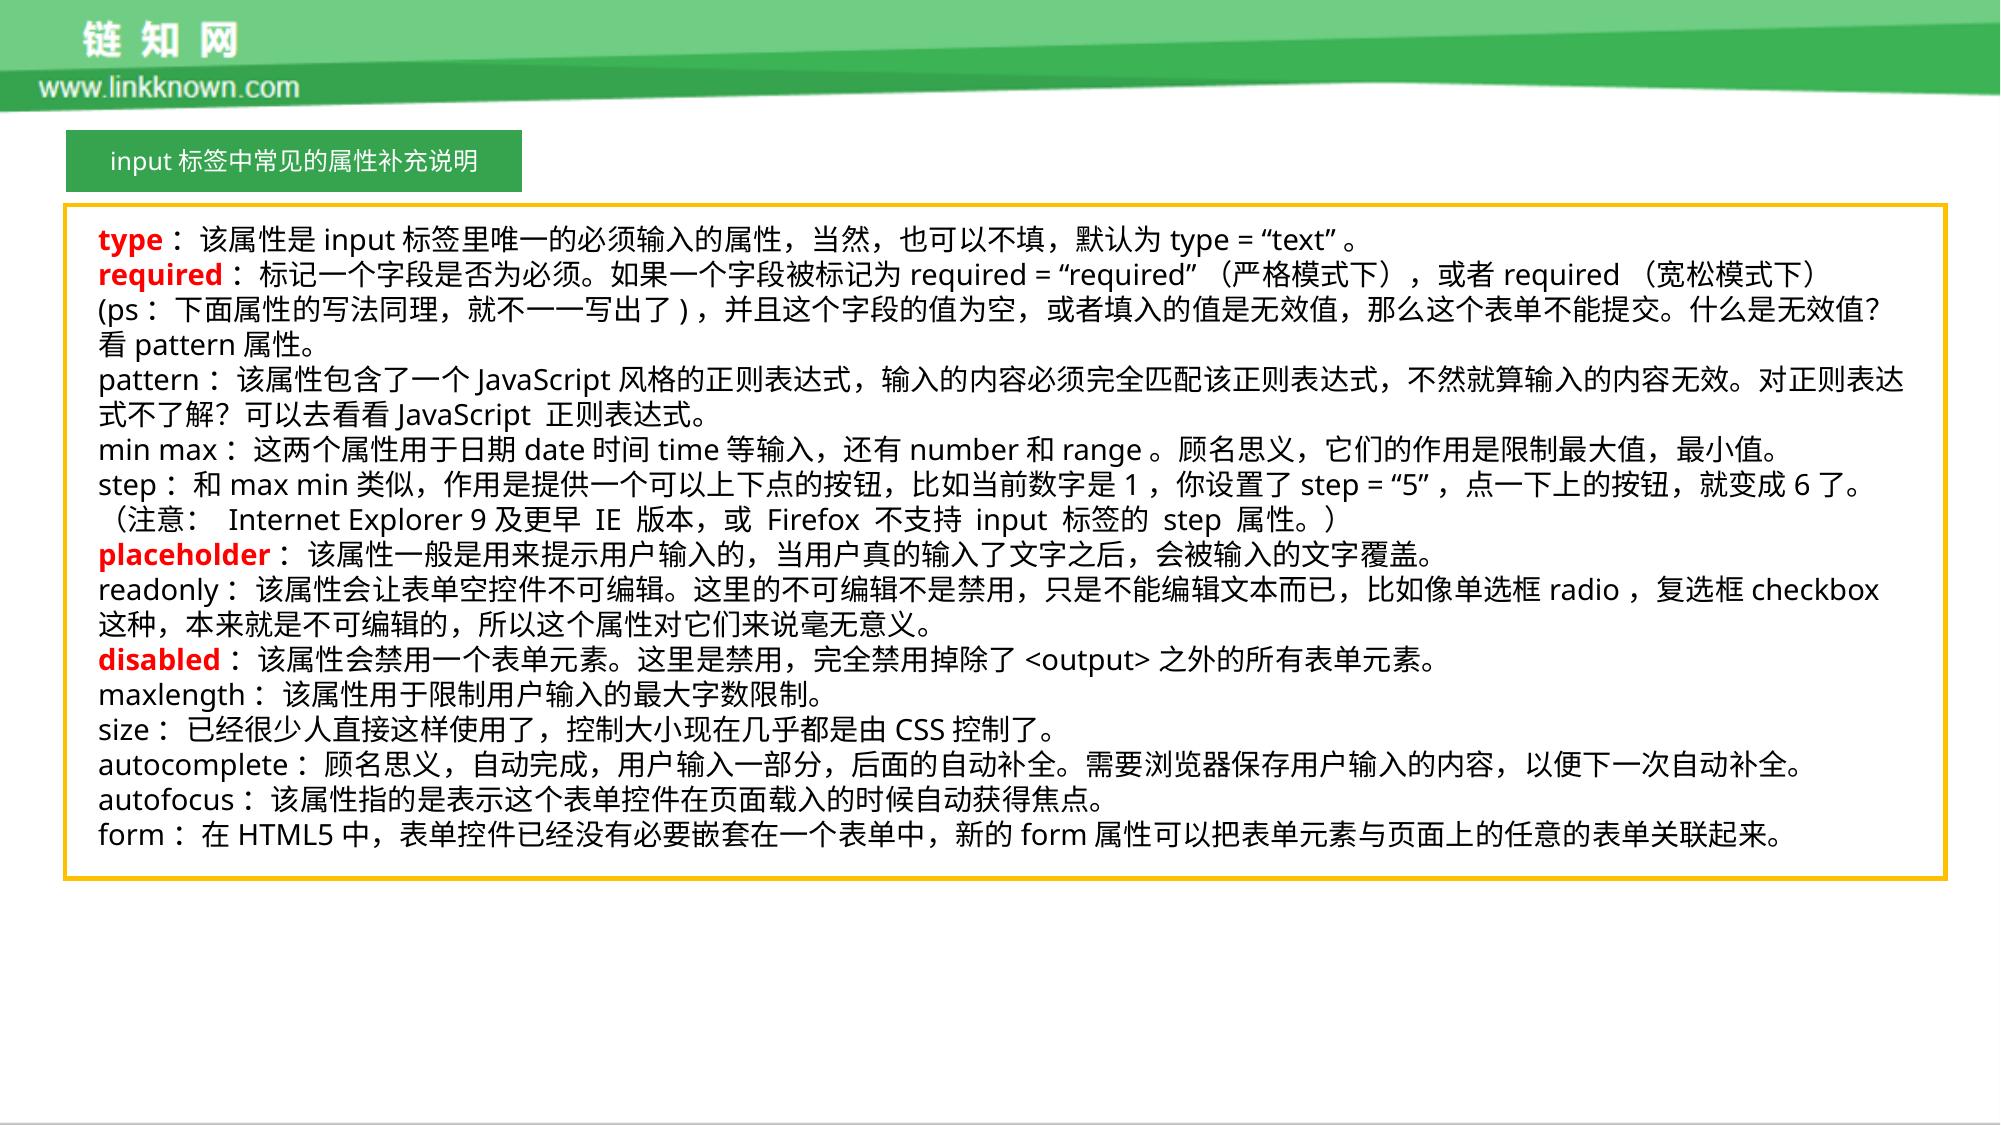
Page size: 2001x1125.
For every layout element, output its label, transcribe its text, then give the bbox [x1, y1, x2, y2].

text_box input标签中常见的属性补充说明 [64, 127, 524, 194]
text_box [64, 204, 1947, 880]
picture [0, 0, 2001, 1125]
